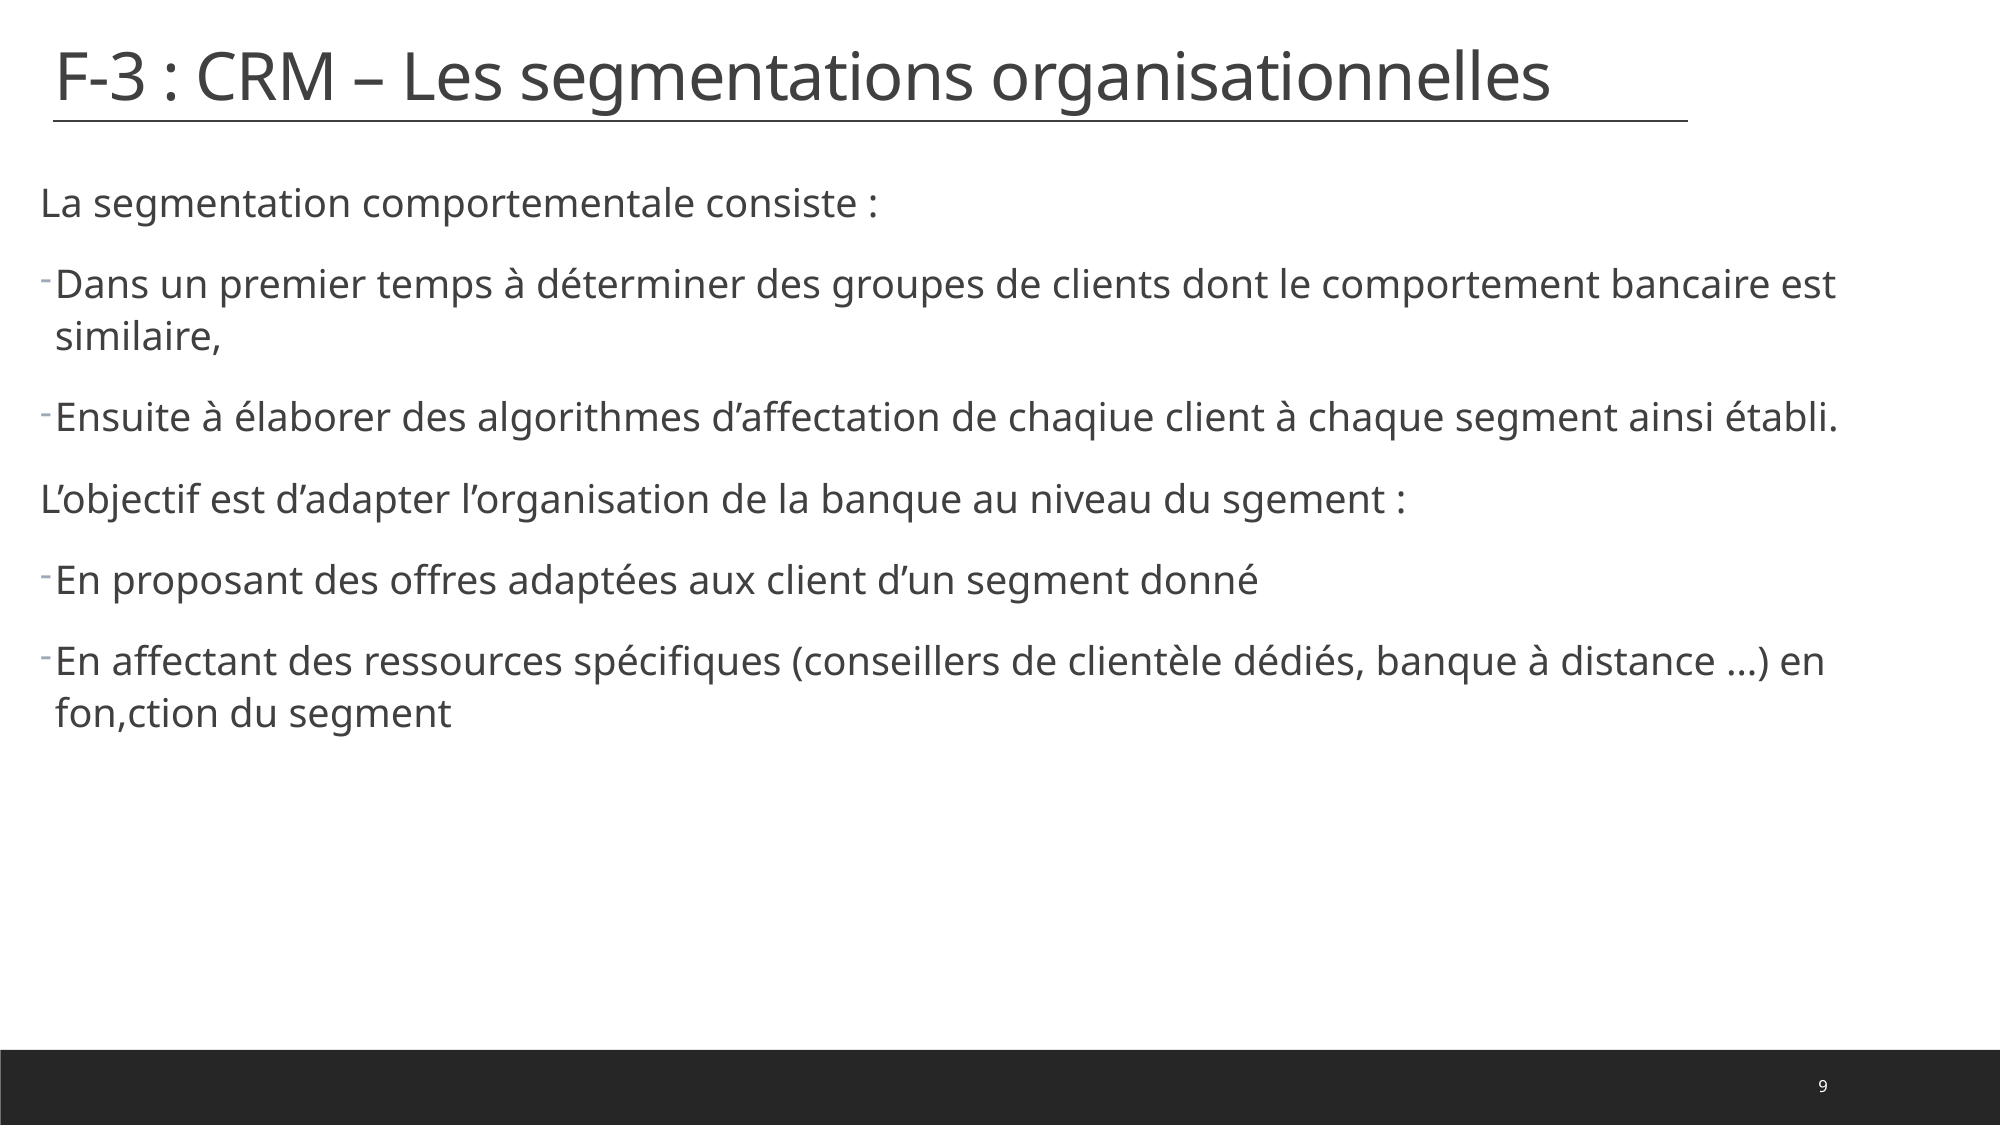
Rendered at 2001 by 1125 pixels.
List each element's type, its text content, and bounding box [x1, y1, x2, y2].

slide_number 9 [1803, 1057, 1932, 1118]
list La segmentation comportementale consiste : Dans un premier temps à déterminer des groupes de clients dont le comportement bancaire est similaire, Ensuite à élaborer des algorithmes d’affectation de chaqiue client à chaque segment ainsi établi. L’objectif est d’adapter l’organisation de la banque au niveau du sgement : En proposant des offres adaptées aux client d’un segment donné En affectant des ressources spécifiques (conseillers de clientèle dédiés, banque à distance …) en fon,ction du segment [40, 165, 1932, 1001]
title F-3 : CRM – Les segmentations organisationnelles [40, 7, 1858, 123]
